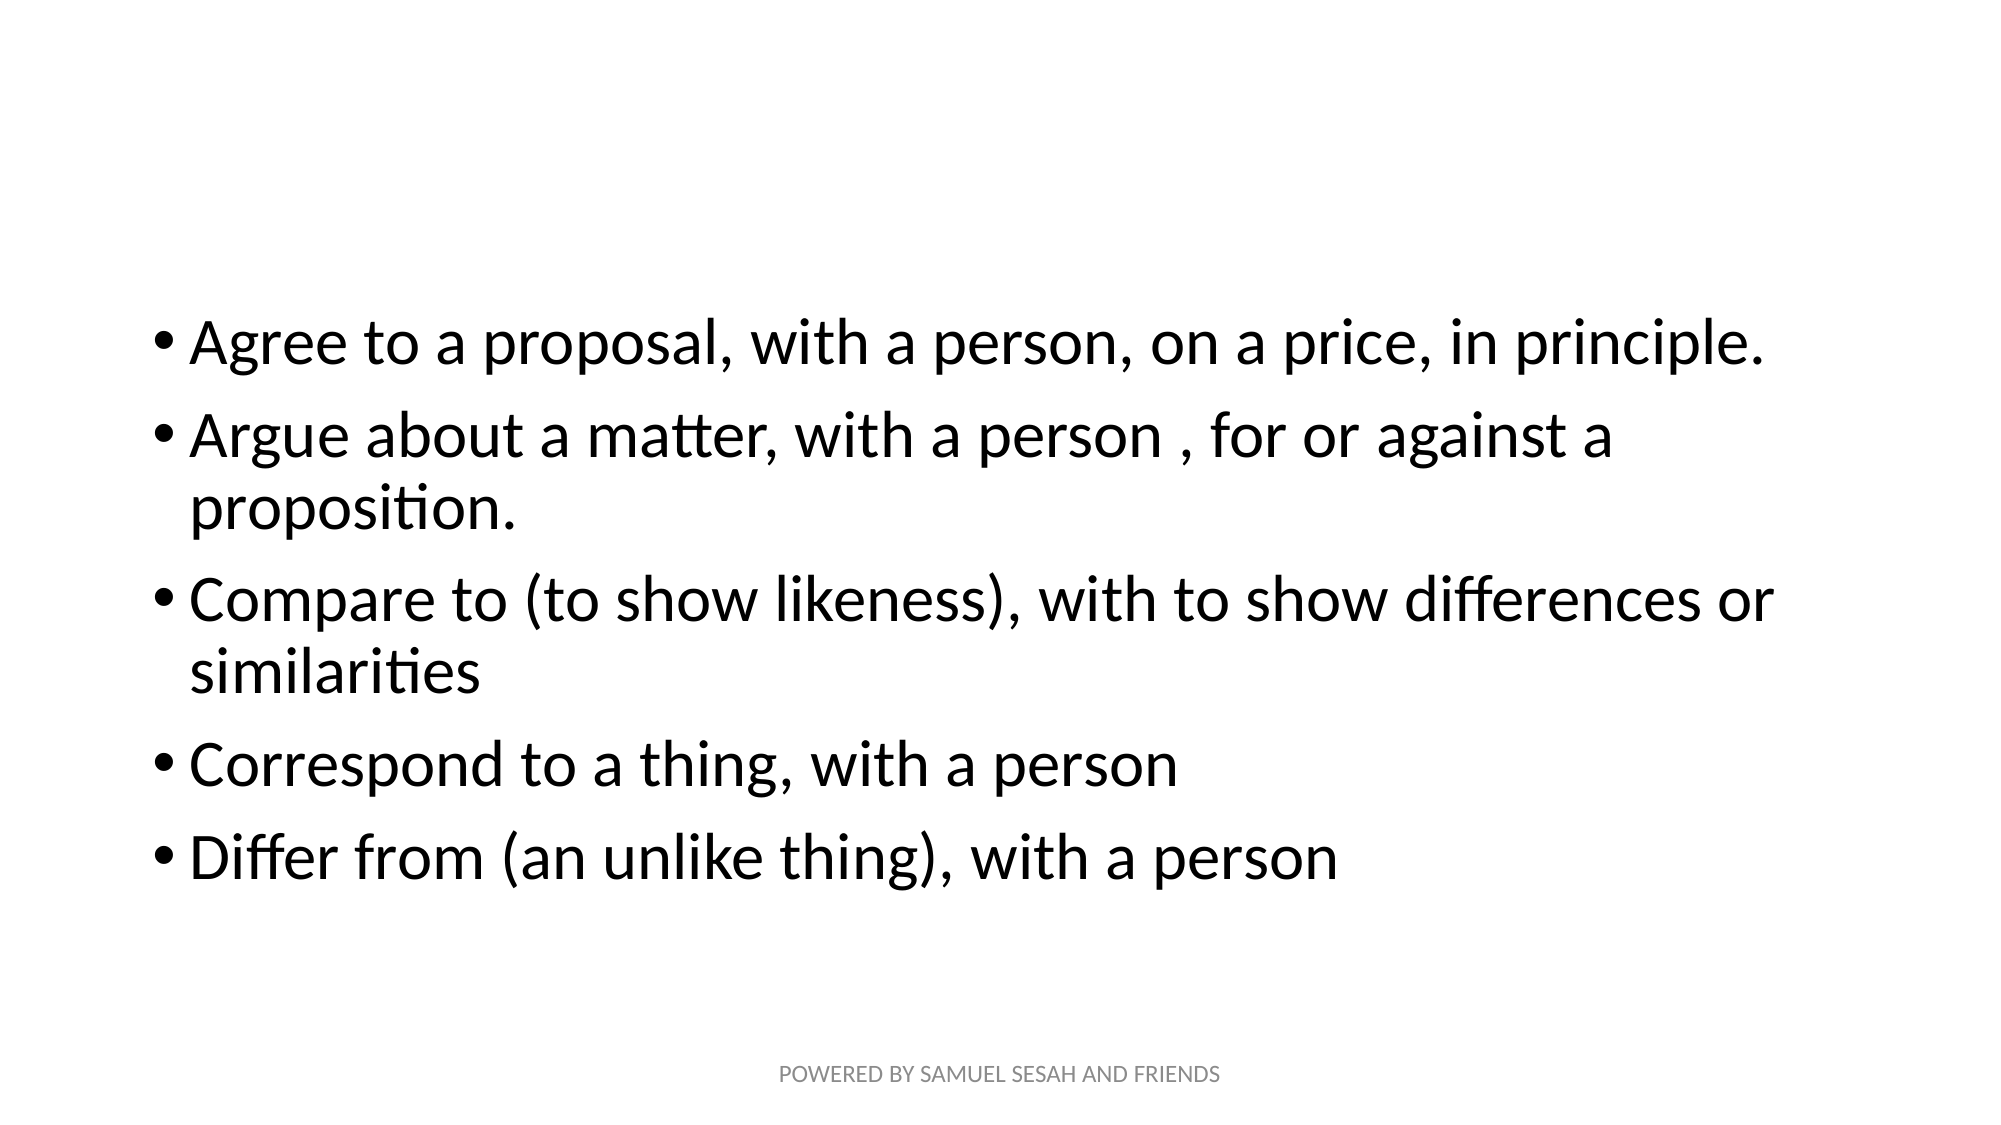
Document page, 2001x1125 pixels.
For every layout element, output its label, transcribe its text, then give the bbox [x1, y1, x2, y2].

footer POWERED BY SAMUEL SESAH AND FRIENDS [662, 1042, 1338, 1103]
list Agree to a proposal, with a person, on a price, in principle. Argue about a matter, with a person , for or against a proposition. Compare to (to show likeness), with to show differences or similarities Correspond to a thing, with a person Differ from (an unlike thing), with a person [137, 299, 1863, 1014]
